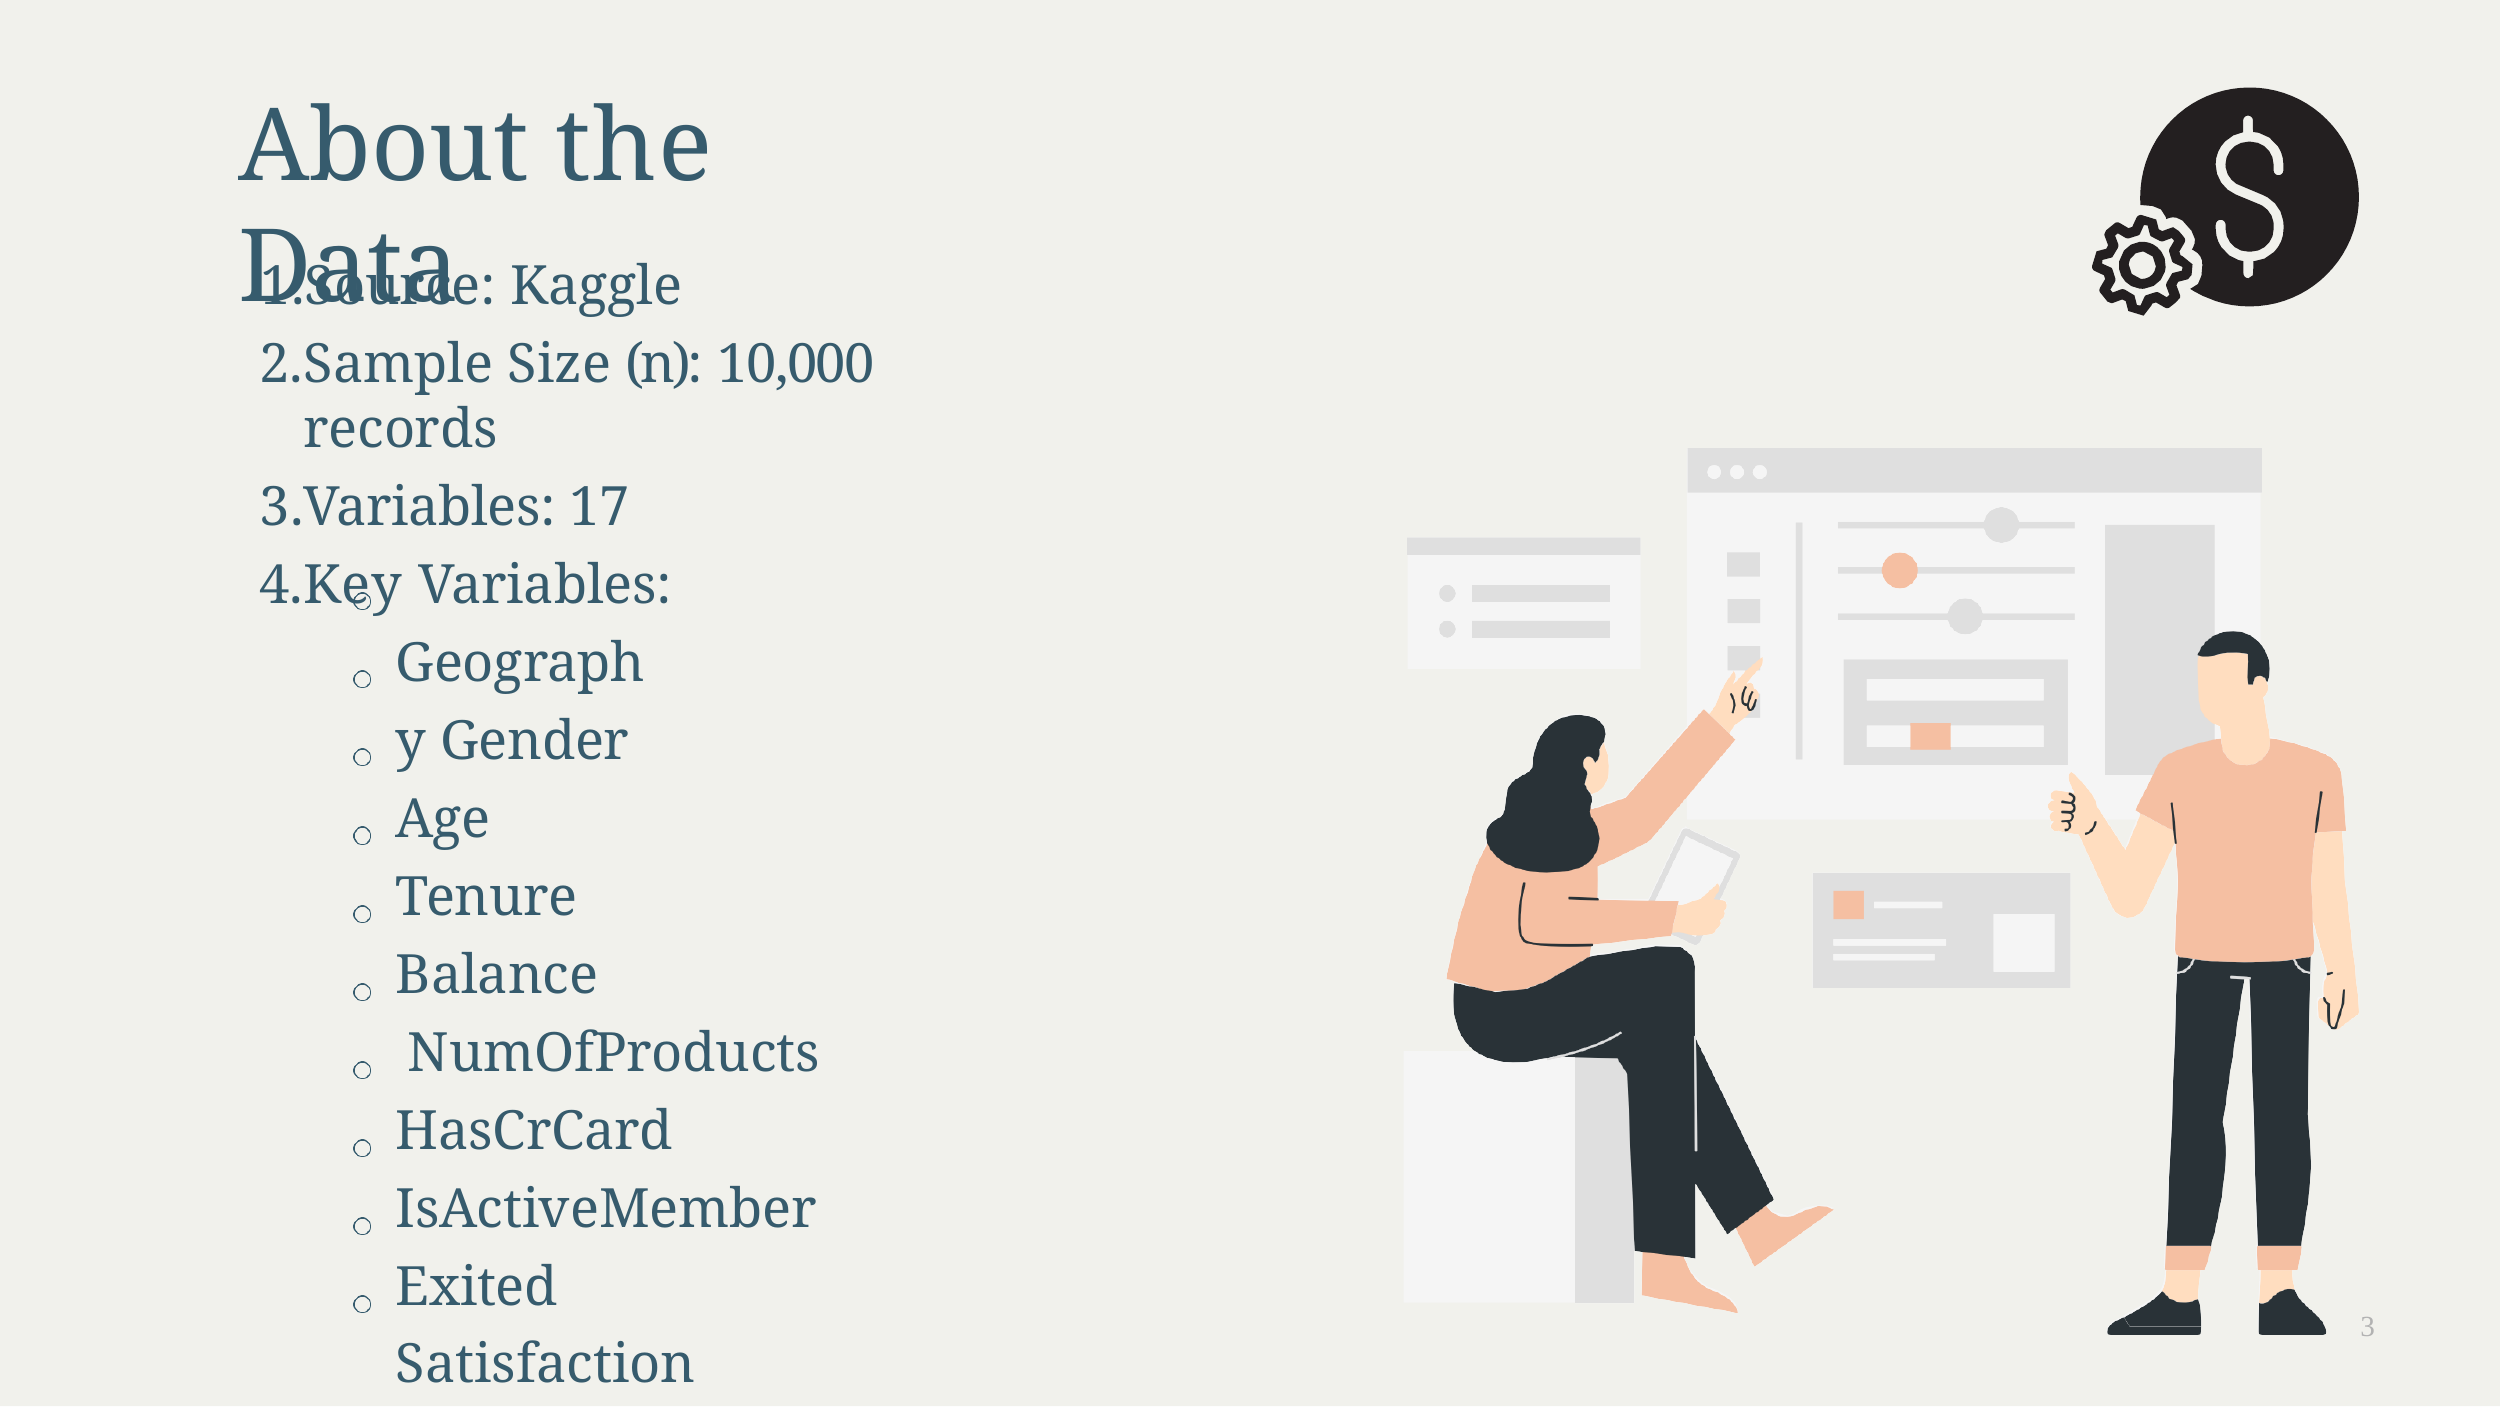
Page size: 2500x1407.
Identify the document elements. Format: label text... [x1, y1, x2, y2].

slide_number 3 [1800, 1307, 2375, 1379]
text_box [1403, 448, 2359, 1335]
picture [352, 904, 371, 923]
picture [352, 1217, 371, 1235]
picture [352, 982, 371, 1001]
text_box [2140, 87, 2359, 307]
picture [352, 748, 371, 767]
title About the Data [236, 77, 924, 323]
picture [352, 826, 371, 845]
picture [352, 592, 371, 611]
picture [352, 1061, 371, 1079]
text_box Source: Kaggle Sample Size (n): 10,000 records Variables: 17 Key Variables: Geography Gender Age Tenure Balance NumOfProducts HasCrCard IsActiveMember Exited Satisfaction Score [257, 234, 1058, 1407]
picture [352, 1139, 371, 1157]
picture [352, 1295, 371, 1314]
picture [352, 670, 371, 689]
text_box [2092, 214, 2193, 316]
